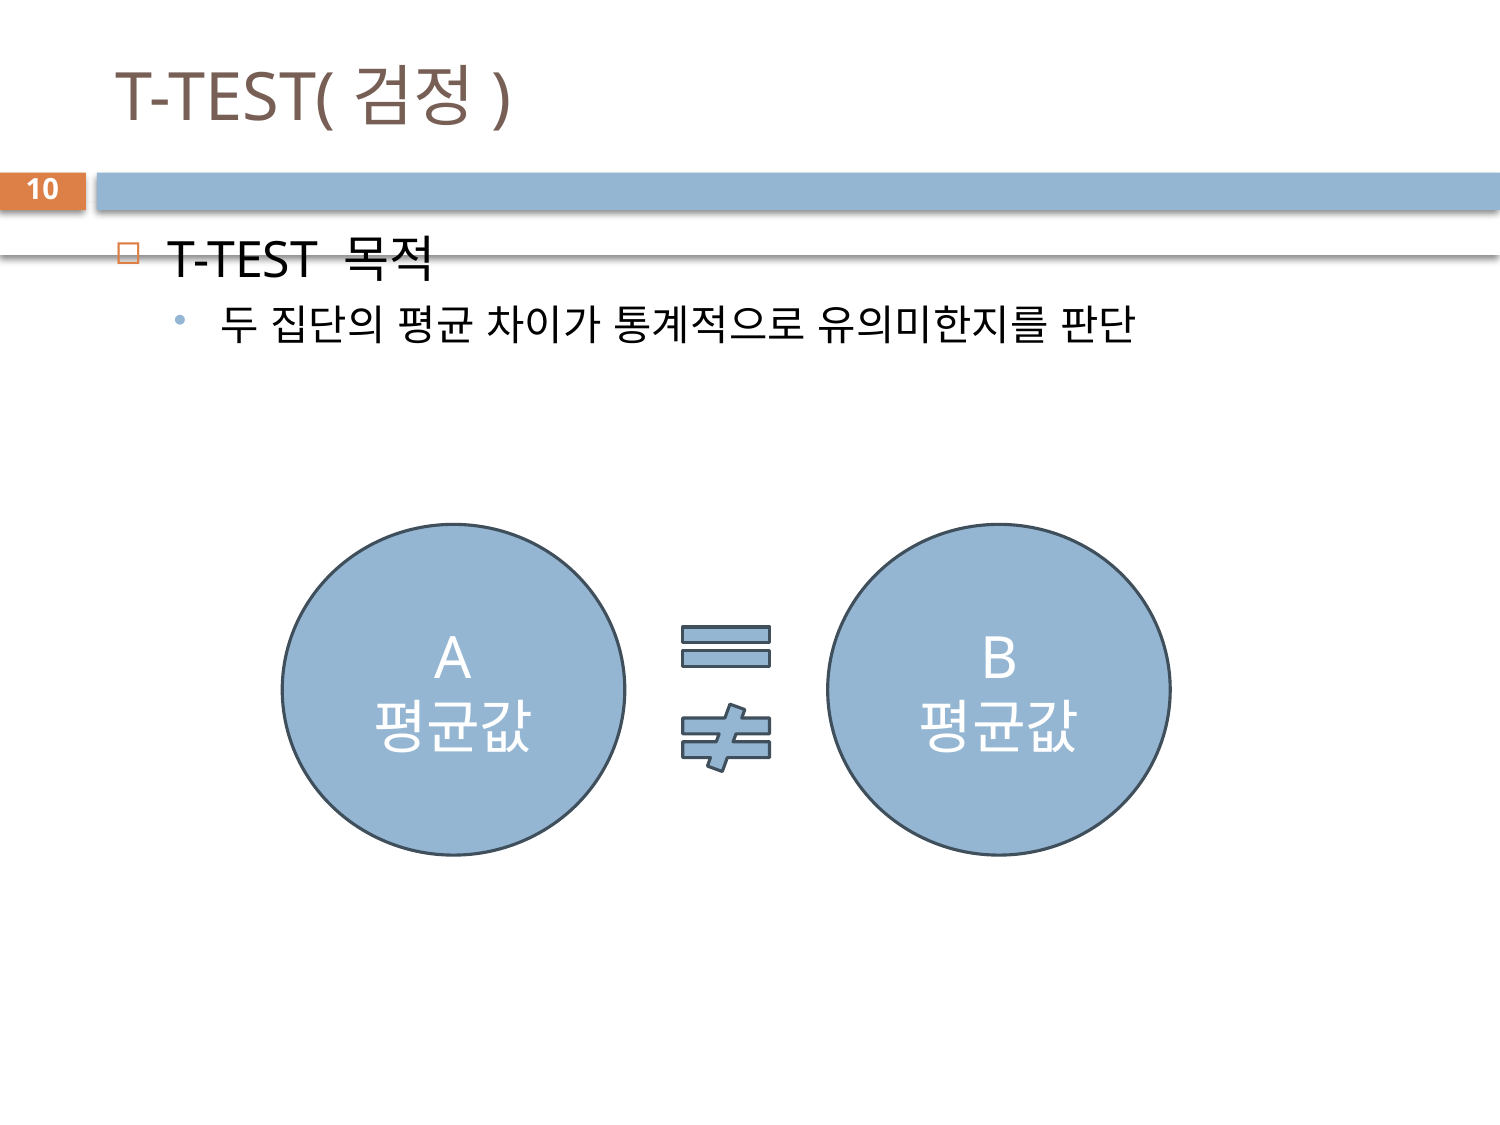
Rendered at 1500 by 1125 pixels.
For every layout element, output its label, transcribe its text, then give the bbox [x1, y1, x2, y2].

title T-TEST(검정) [100, 37, 1438, 149]
slide_number 10 [0, 170, 87, 211]
text_box B 평균값 [826, 522, 1172, 857]
text_box A 평균값 [280, 522, 627, 857]
text_box [681, 649, 771, 668]
text_box [681, 625, 771, 644]
list T-TEST 목적 두 집단의 평균 차이가 통계적으로 유의미한지를 판단 [100, 219, 1438, 409]
text_box [681, 702, 772, 773]
